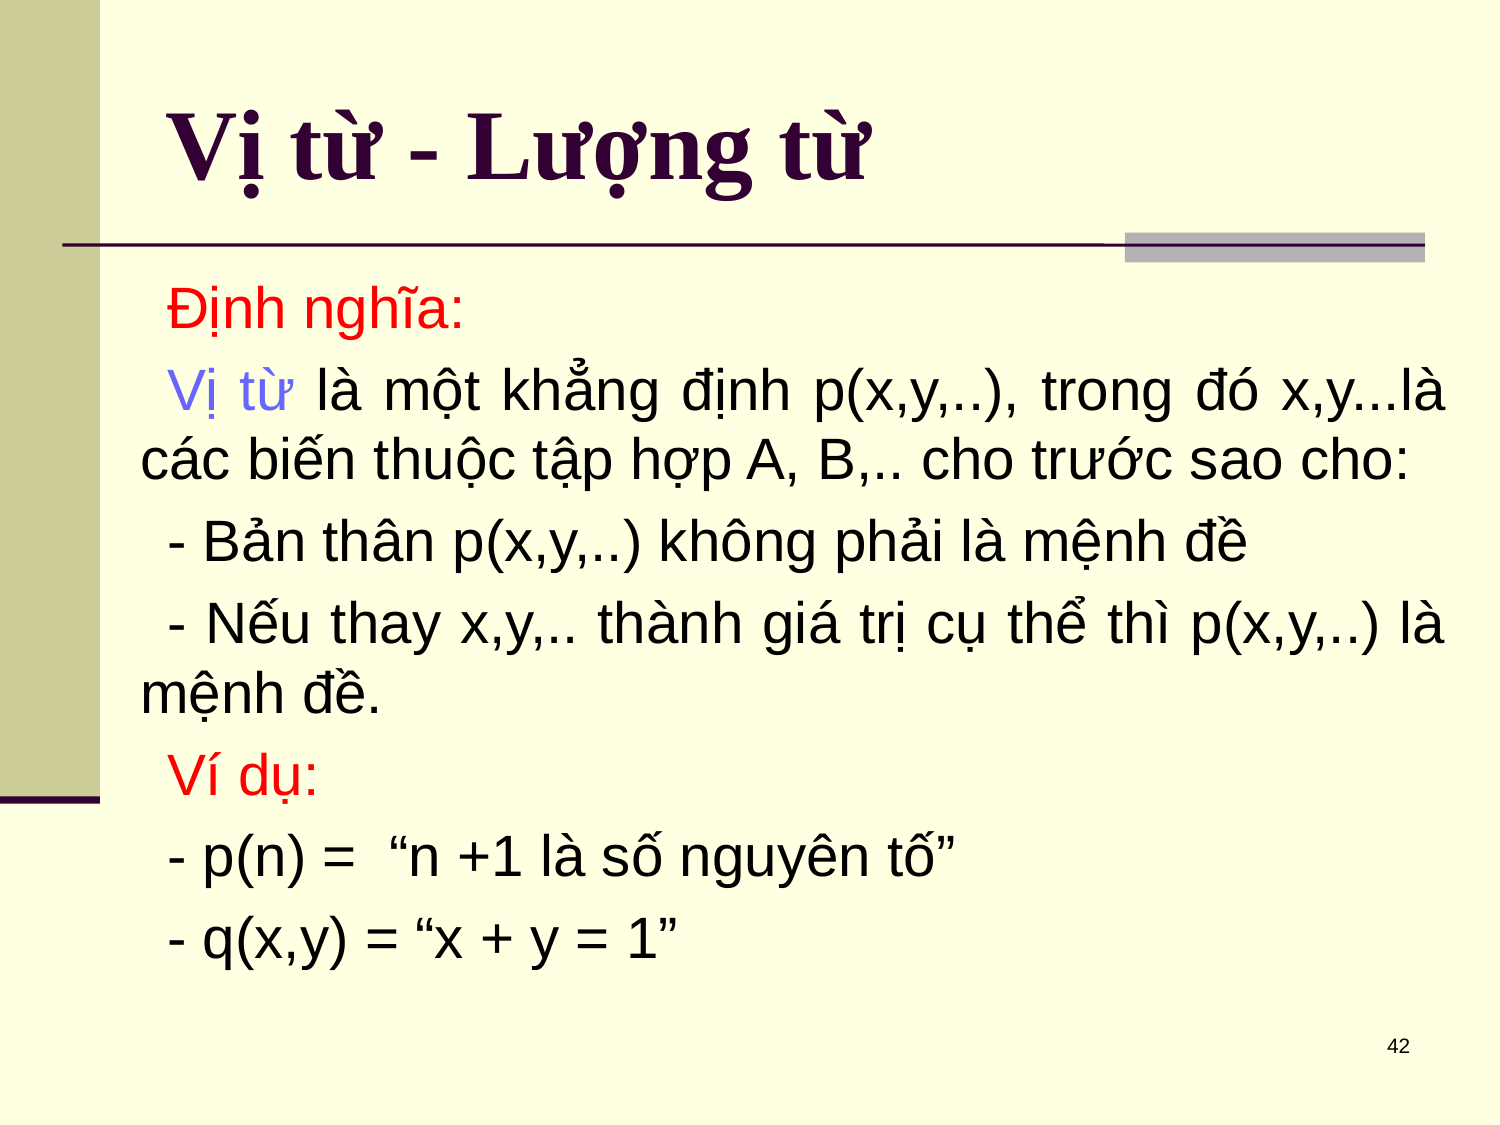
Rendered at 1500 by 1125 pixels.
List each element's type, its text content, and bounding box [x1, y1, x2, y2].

list Định nghĩa: Vị từ là một khẳng định p(x,y,..), trong đó x,y...là các biến thuộc tập hợp A, B,.. cho trước sao cho: - Bản thân p(x,y,..) không phải là mệnh đề - Nếu thay x,y,.. thành giá trị cụ thể thì p(x,y,..) là mệnh đề. Ví dụ: - p(n) = “n +1 là số nguyên tố” - q(x,y) = “x + y = 1” [124, 262, 1463, 1006]
slide_number 42 [1112, 1024, 1426, 1101]
title Vị từ - Lượng từ [149, 45, 1426, 234]
